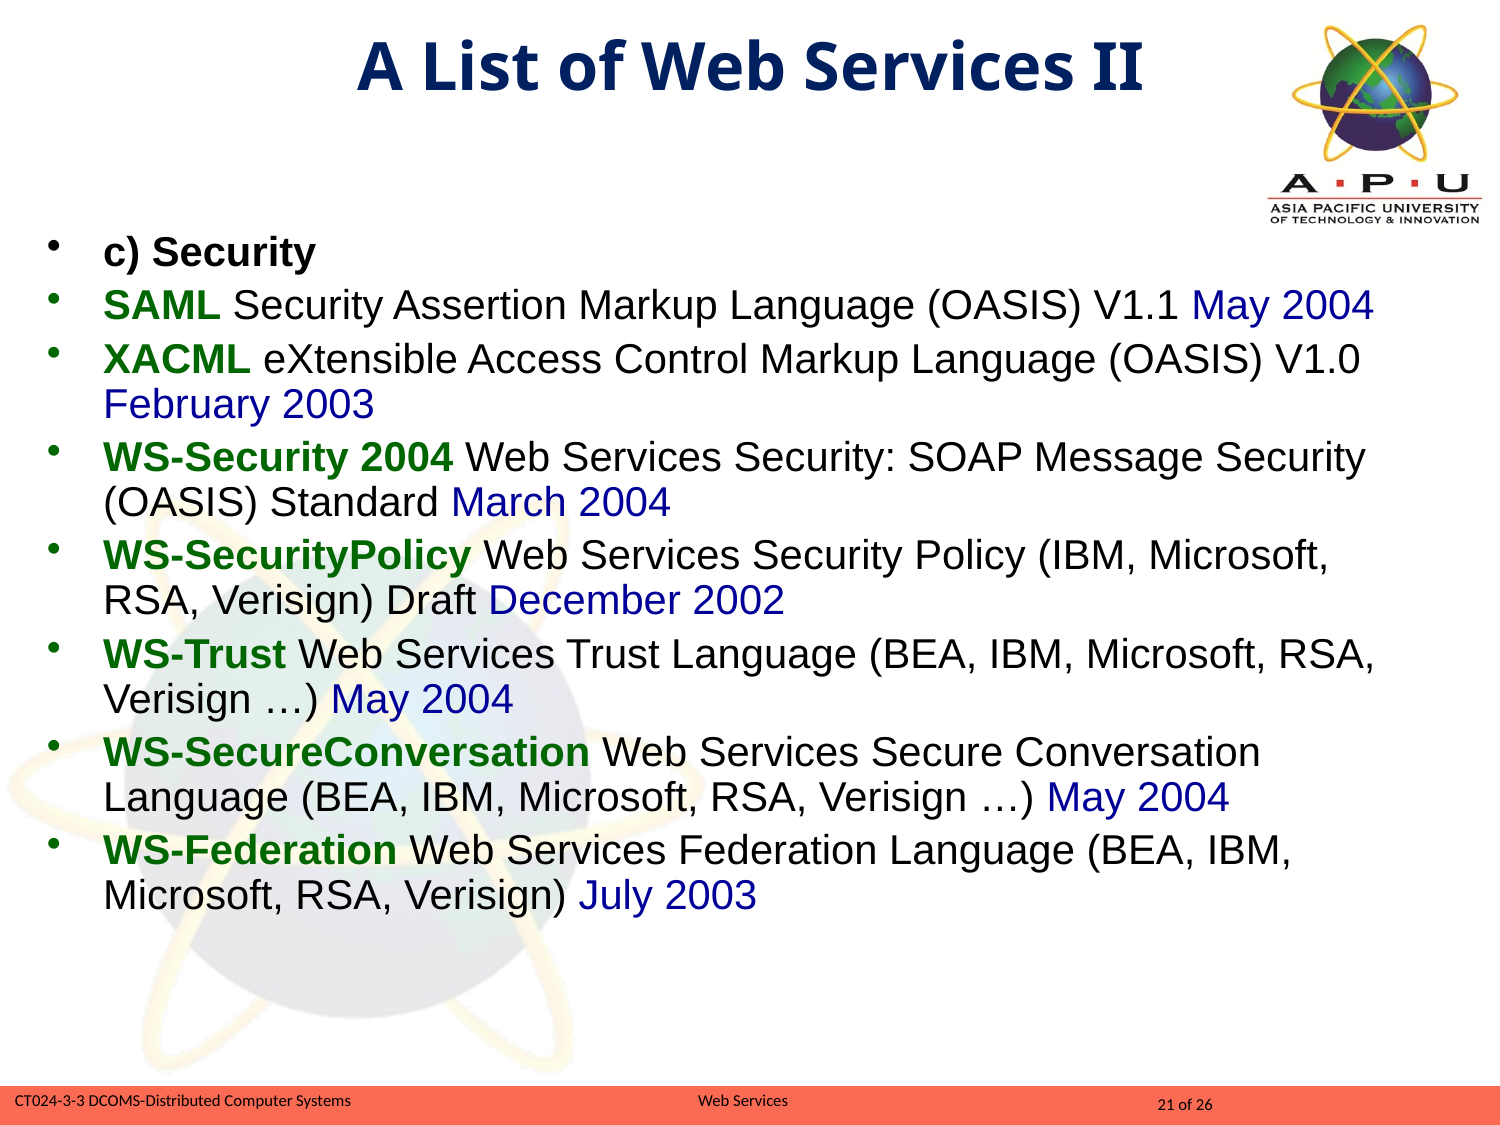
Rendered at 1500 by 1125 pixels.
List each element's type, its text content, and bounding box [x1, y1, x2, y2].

title A List of Web Services II [113, 0, 1389, 128]
picture [1251, 0, 1500, 249]
list c) Security SAML Security Assertion Markup Language (OASIS) V1.1 May 2004 XACML eXtensible Access Control Markup Language (OASIS) V1.0 February 2003 WS-Security 2004 Web Services Security: SOAP Message Security (OASIS) Standard March 2004 WS-SecurityPolicy Web Services Security Policy (IBM, Microsoft, RSA, Verisign) Draft December 2002 WS-Trust Web Services Trust Language (BEA, IBM, Microsoft, RSA, Verisign …) May 2004 WS-SecureConversation Web Services Secure Conversation Language (BEA, IBM, Microsoft, RSA, Verisign …) May 2004 WS-Federation Web Services Federation Language (BEA, IBM, Microsoft, RSA, Verisign) July 2003 [31, 223, 1439, 1038]
